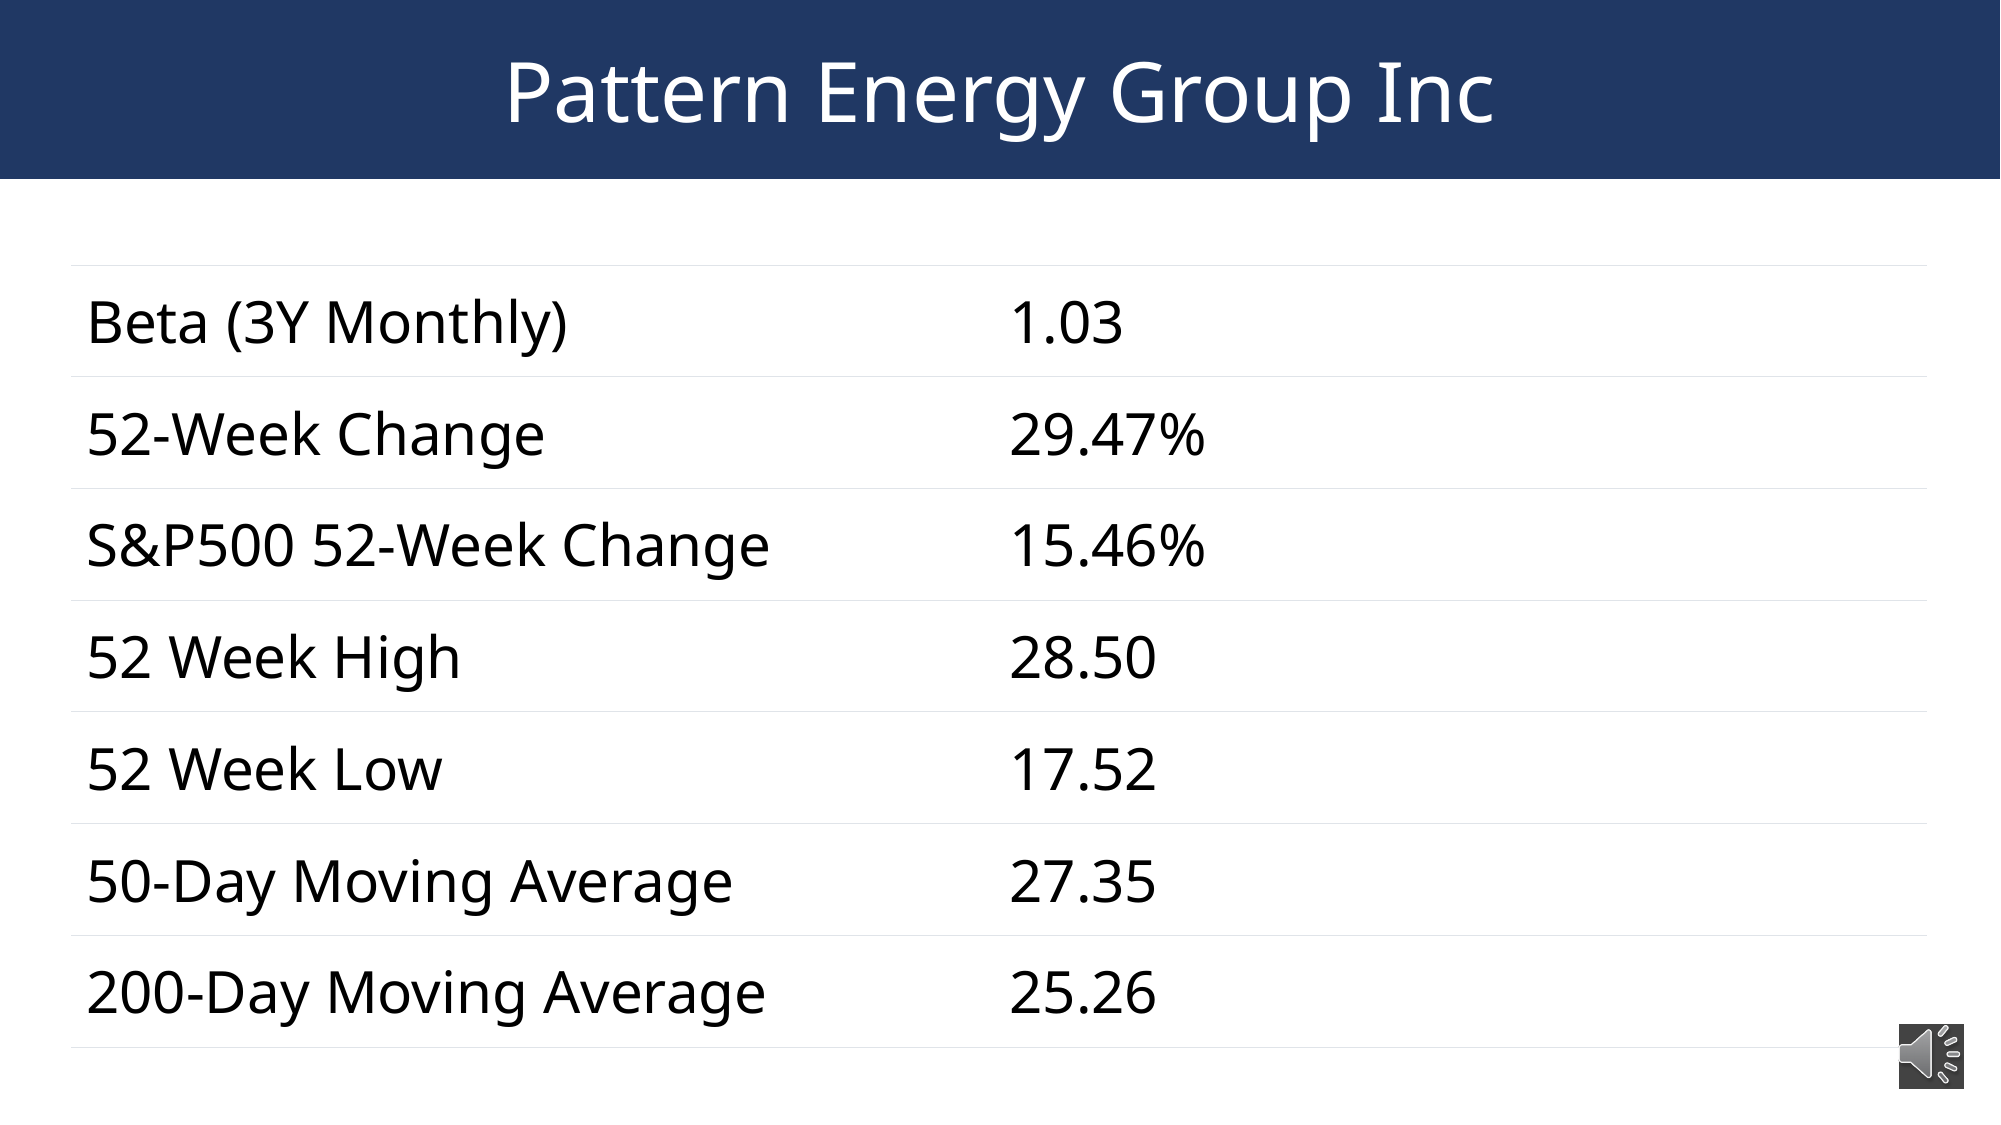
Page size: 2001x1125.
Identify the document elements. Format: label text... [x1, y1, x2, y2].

picture [1897, 1022, 1965, 1090]
table_cell 15.46% [999, 489, 1927, 600]
table_cell S&P500 52-Week Change [71, 489, 999, 600]
table_cell 52-Week Change [71, 377, 999, 488]
table_cell 50-Day Moving Average [71, 824, 999, 935]
table_cell 52 Week High [71, 601, 999, 711]
table_cell 27.35 [999, 824, 1927, 935]
text_box Pattern Energy Group Inc [0, 0, 2000, 179]
table_cell 52 Week Low [71, 712, 999, 823]
table_cell 200-Day Moving Average [71, 936, 999, 1047]
table_header 1.03 [999, 266, 1927, 376]
table_cell 17.52 [999, 712, 1927, 823]
table_header Beta (3Y Monthly) [71, 266, 999, 376]
table_cell 28.50 [999, 601, 1927, 711]
table_cell 25.26 [999, 936, 1927, 1047]
table_cell 29.47% [999, 377, 1927, 488]
